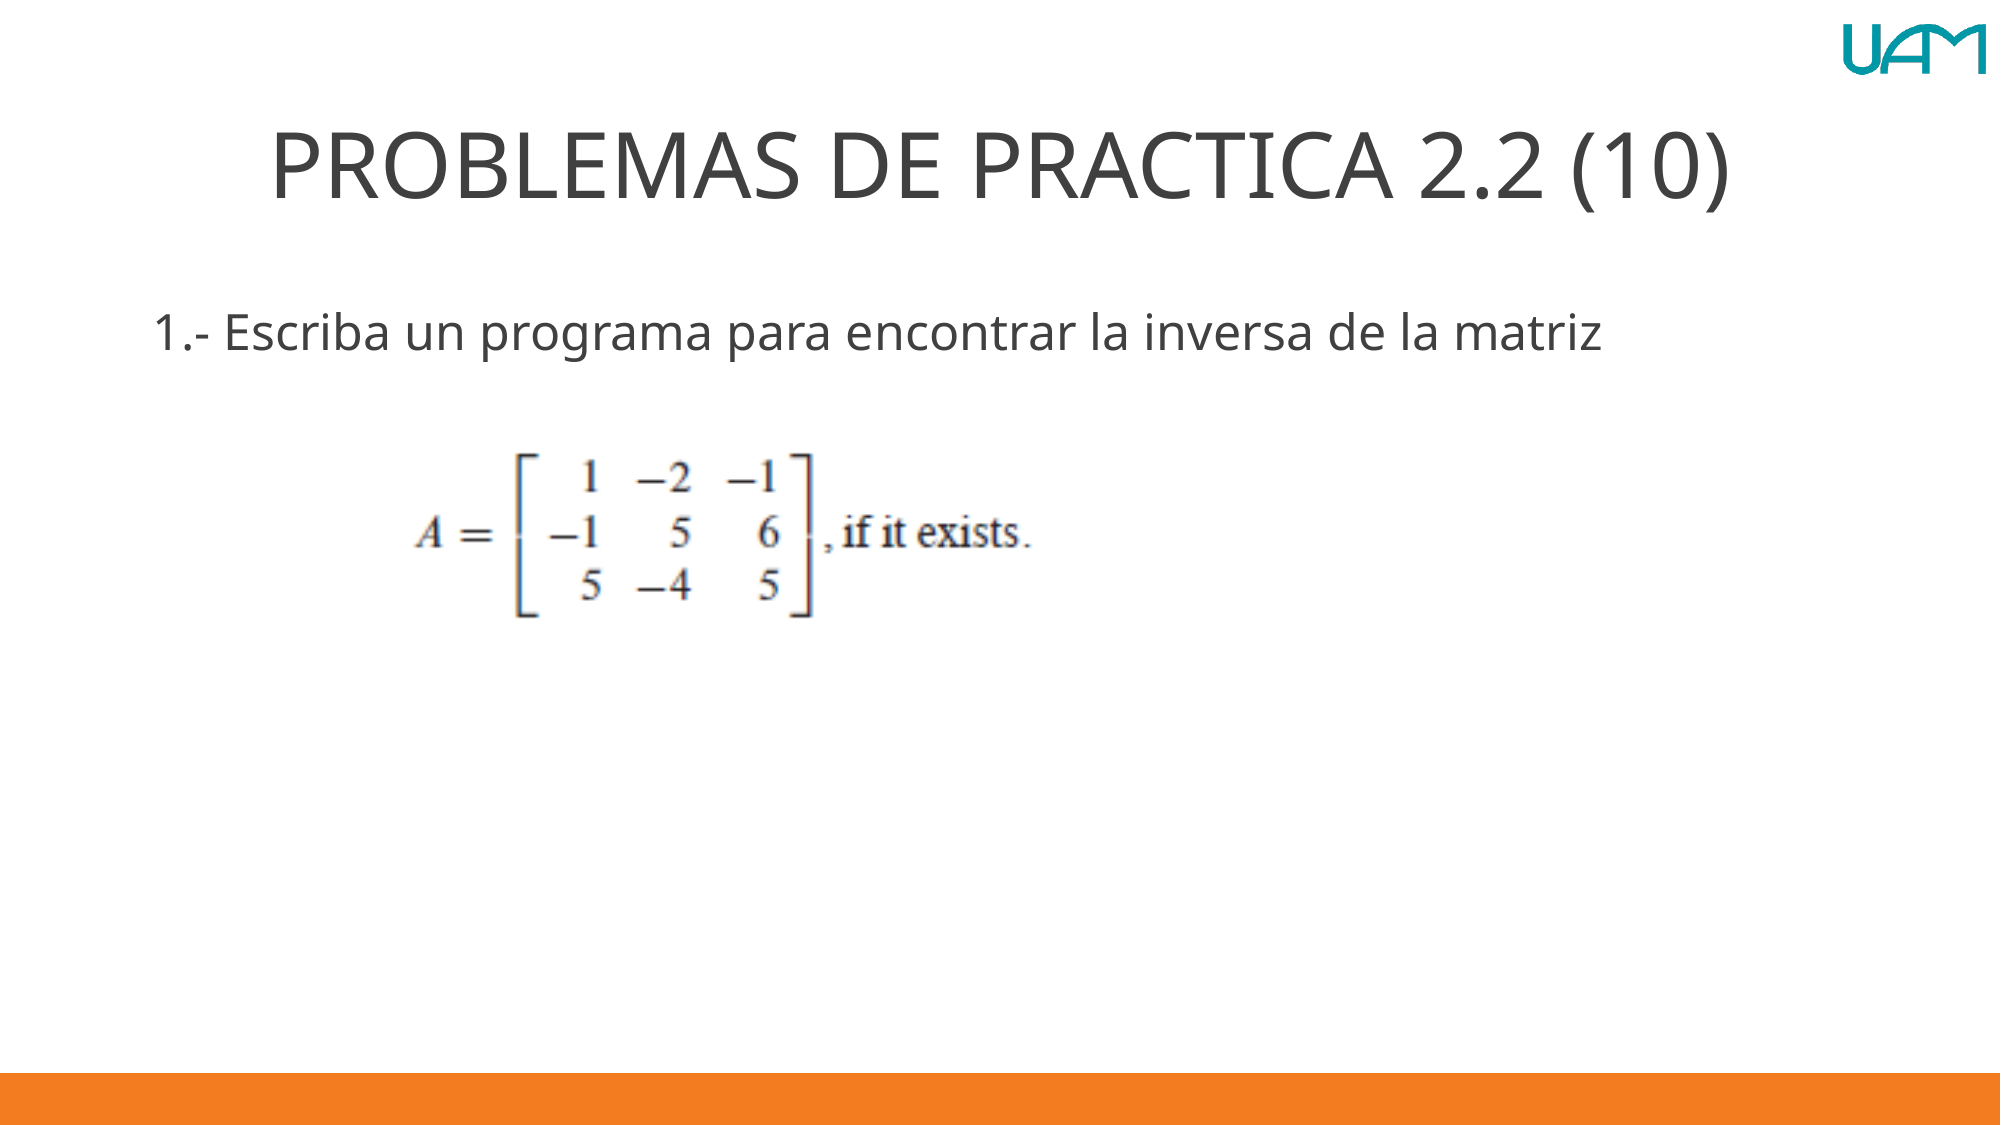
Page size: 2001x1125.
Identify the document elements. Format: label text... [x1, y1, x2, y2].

picture [1829, 1, 2000, 97]
title PROBLEMAS DE PRACTICA 2.2 (10) [137, 59, 1863, 278]
picture [406, 446, 1044, 630]
list 1.- Escriba un programa para encontrar la inversa de la matriz [137, 299, 1863, 1014]
